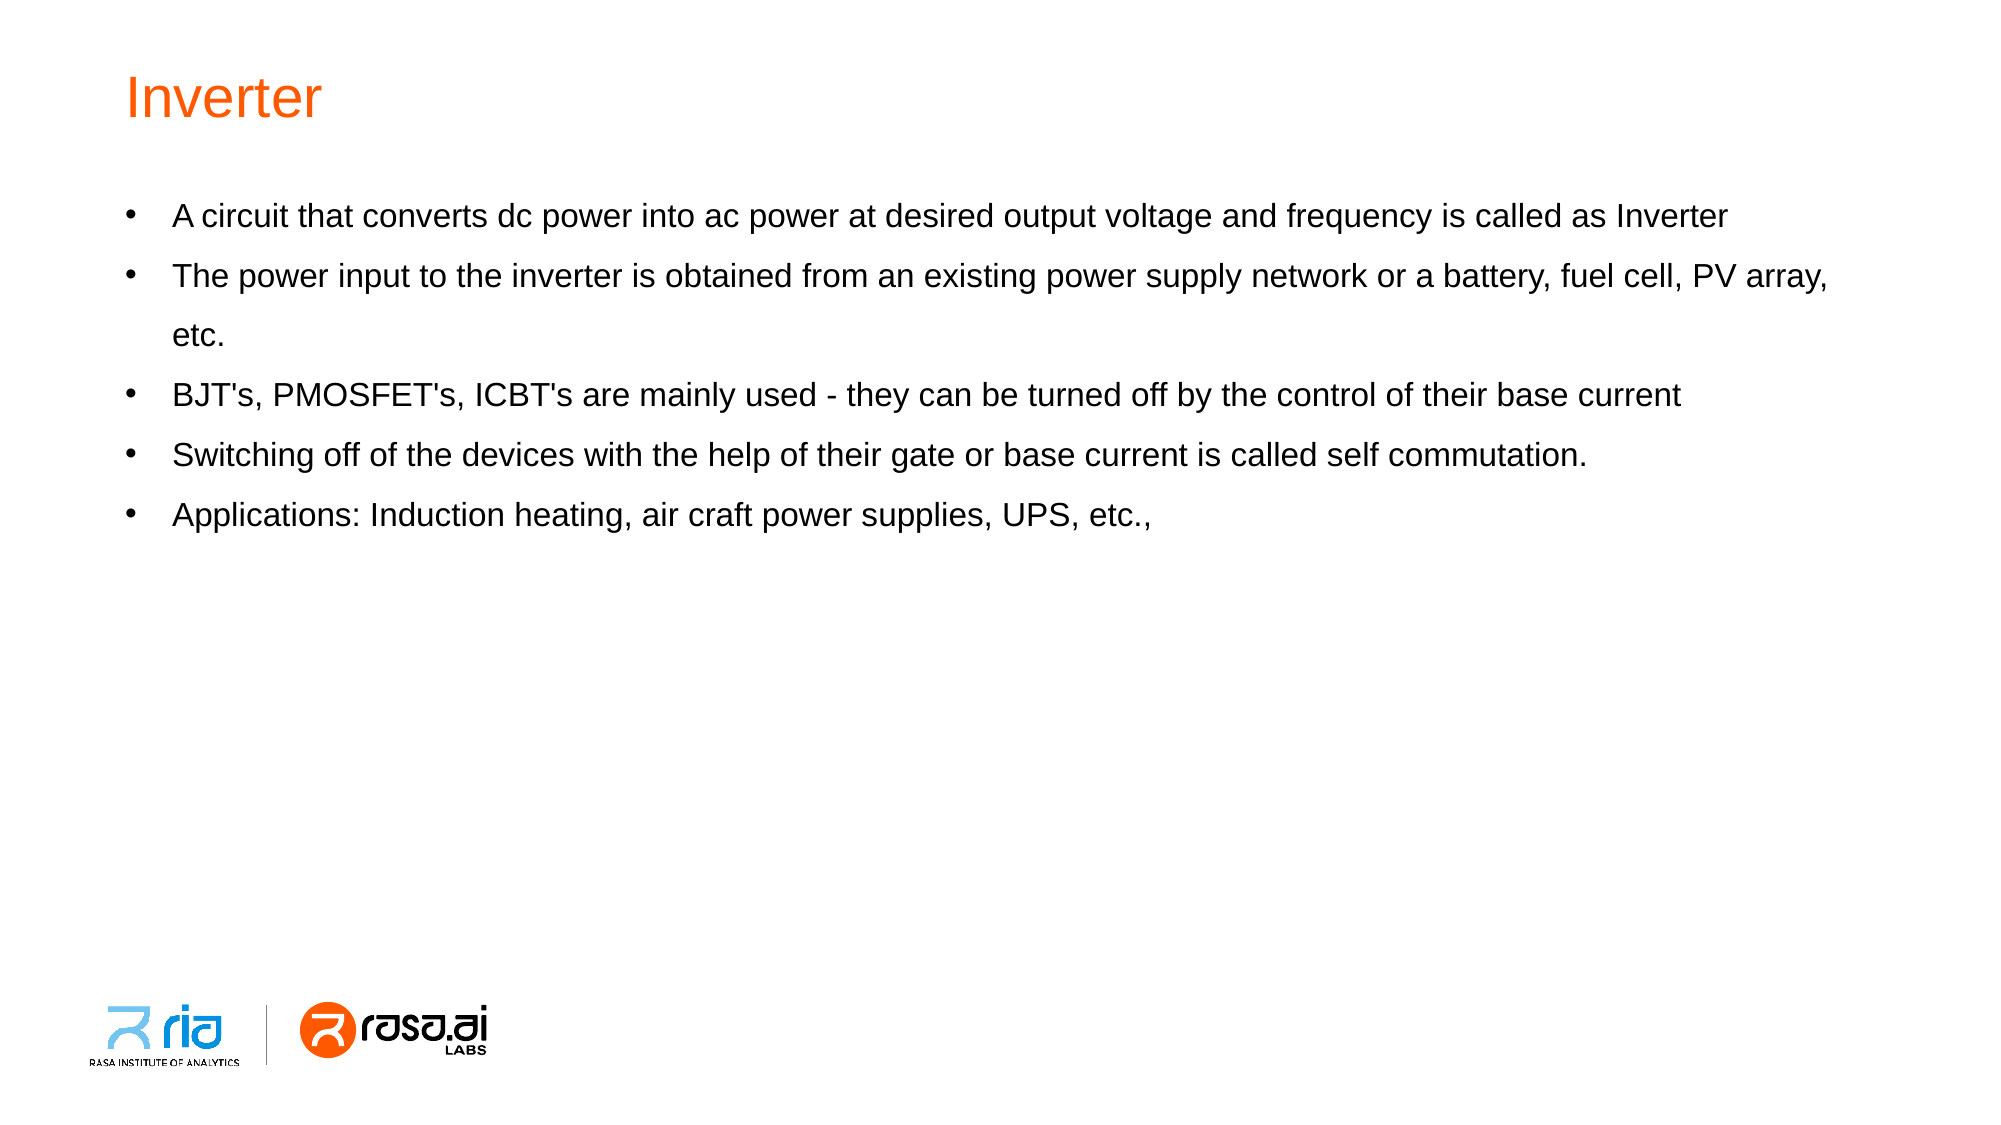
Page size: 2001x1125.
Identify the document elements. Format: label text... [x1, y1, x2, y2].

picture [78, 992, 250, 1078]
title Inverter [125, 59, 1791, 131]
text_box A circuit that converts dc power into ac power at desired output voltage and frequency is called as Inverter The power input to the inverter is obtained from an existing power supply network or a battery, fuel cell, PV array, etc. BJT's, PMOSFET's, ICBT's are mainly used - they can be turned off by the control of their base current Switching off of the devices with the help of their gate or base current is called self commutation. Applications: Induction heating, air craft power supplies, UPS, etc., [110, 166, 1867, 541]
